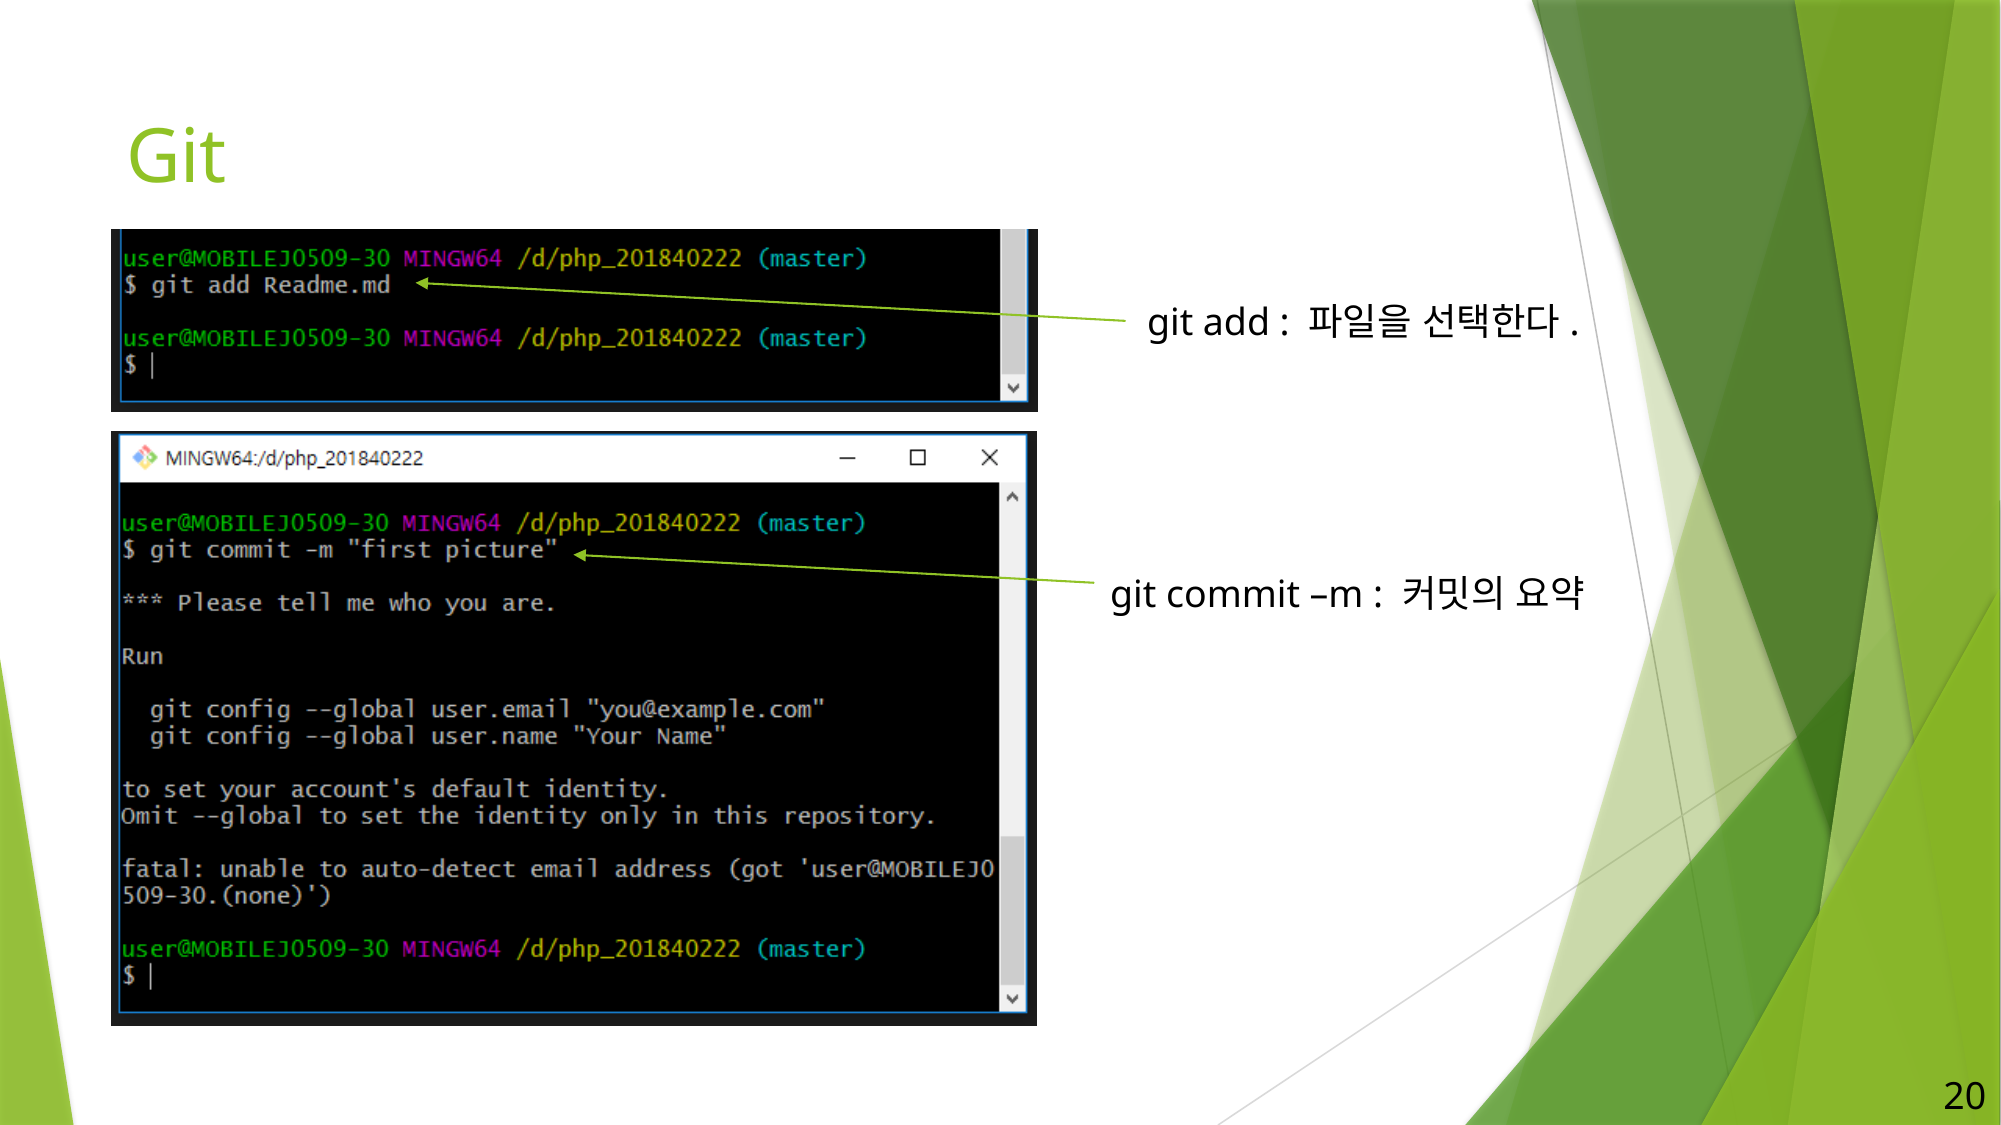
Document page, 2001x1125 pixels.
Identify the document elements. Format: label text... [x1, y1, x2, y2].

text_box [572, 554, 1095, 584]
picture [110, 229, 1042, 413]
picture [110, 430, 1037, 1026]
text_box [415, 282, 1126, 322]
text_box 20 [1928, 1064, 2000, 1125]
title Git [111, 99, 695, 228]
text_box git commit –m : 커밋의 요약 [1095, 562, 1601, 623]
text_box git add : 파일을 선택한다. [1132, 290, 1605, 351]
